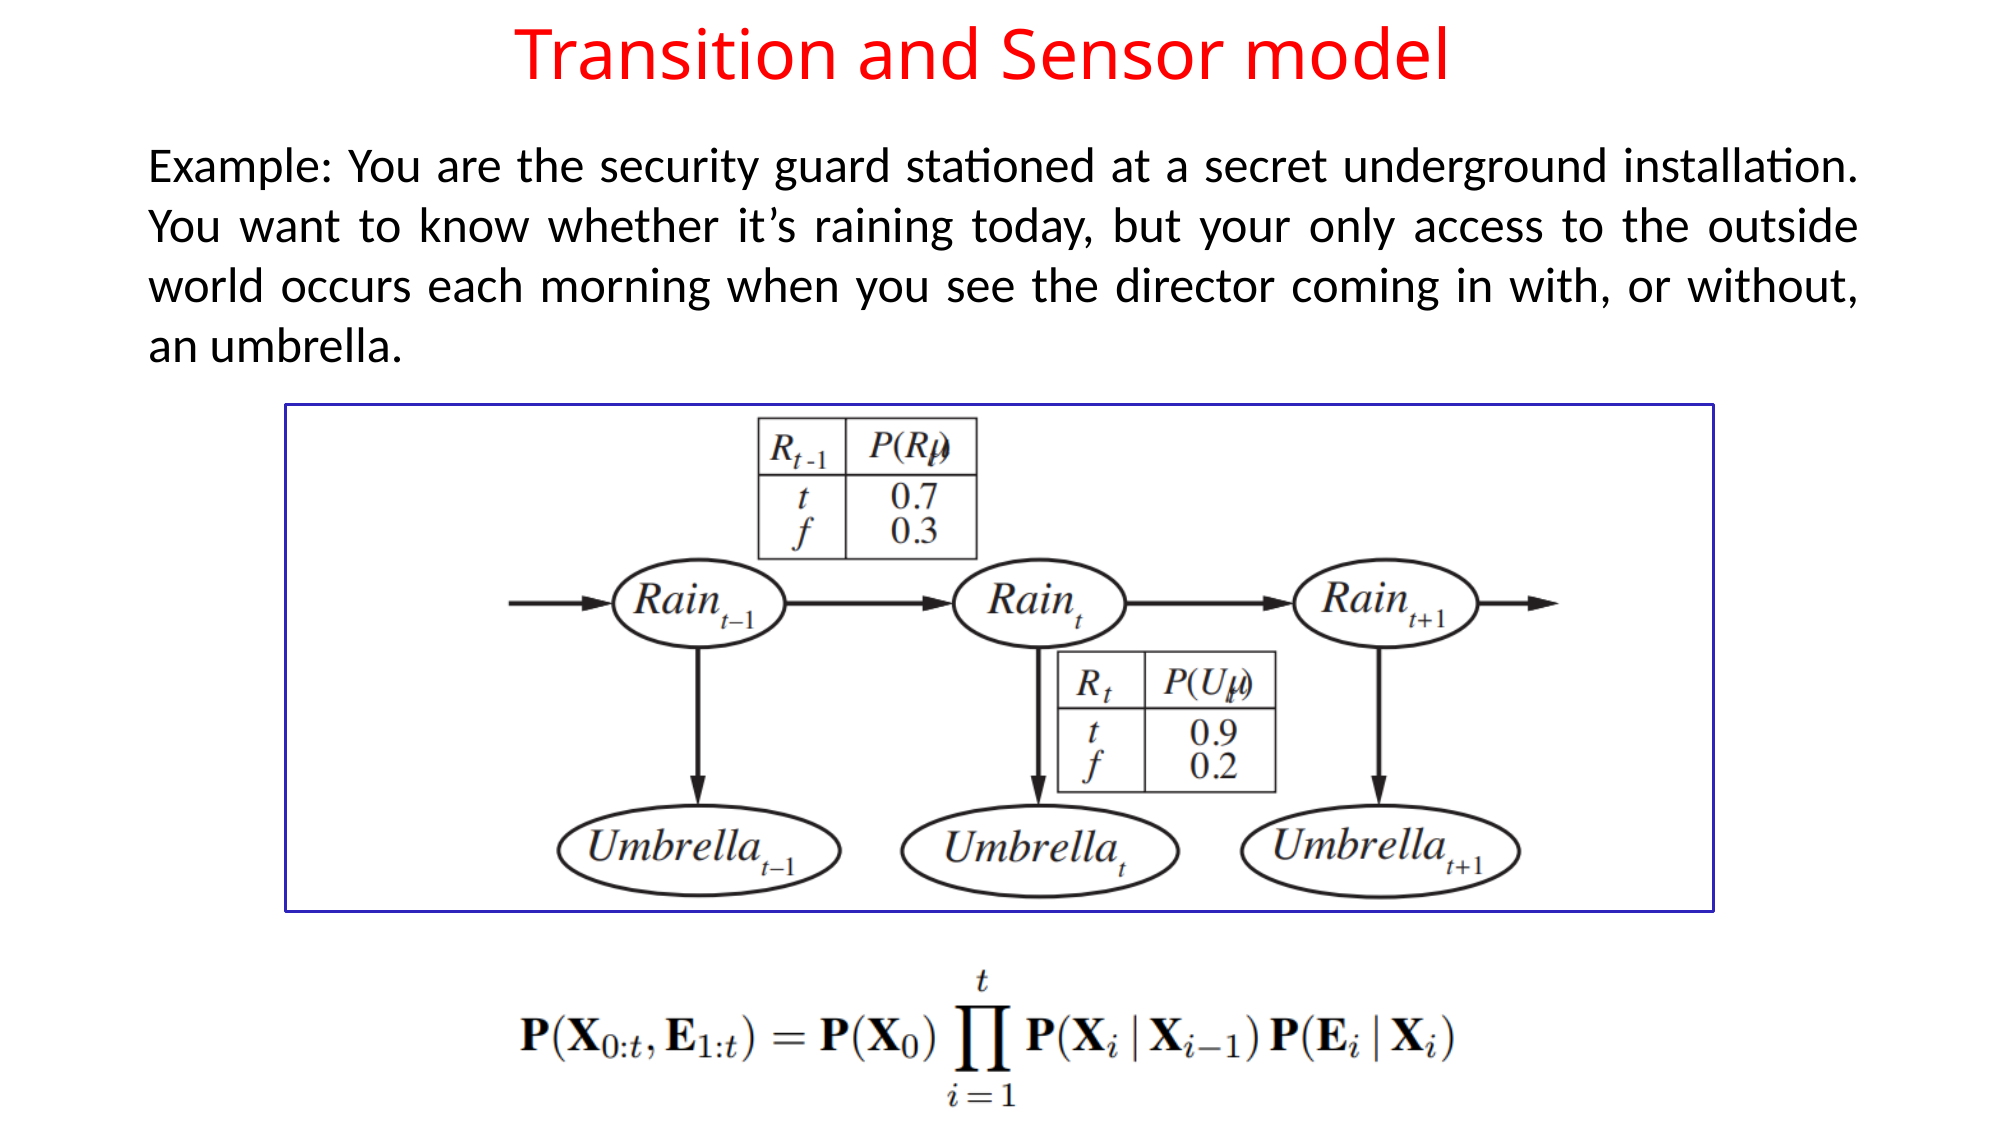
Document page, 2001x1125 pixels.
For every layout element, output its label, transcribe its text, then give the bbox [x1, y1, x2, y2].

picture [499, 966, 1471, 1115]
text_box Example: You are the security guard stationed at a secret underground installation. You want to know whether it’s raining today, but your only access to the outside world occurs each morning when you see the director coming in with, or without, an umbrella. [133, 125, 1875, 381]
picture [287, 405, 1713, 910]
title Transition and Sensor model [499, 10, 1501, 103]
